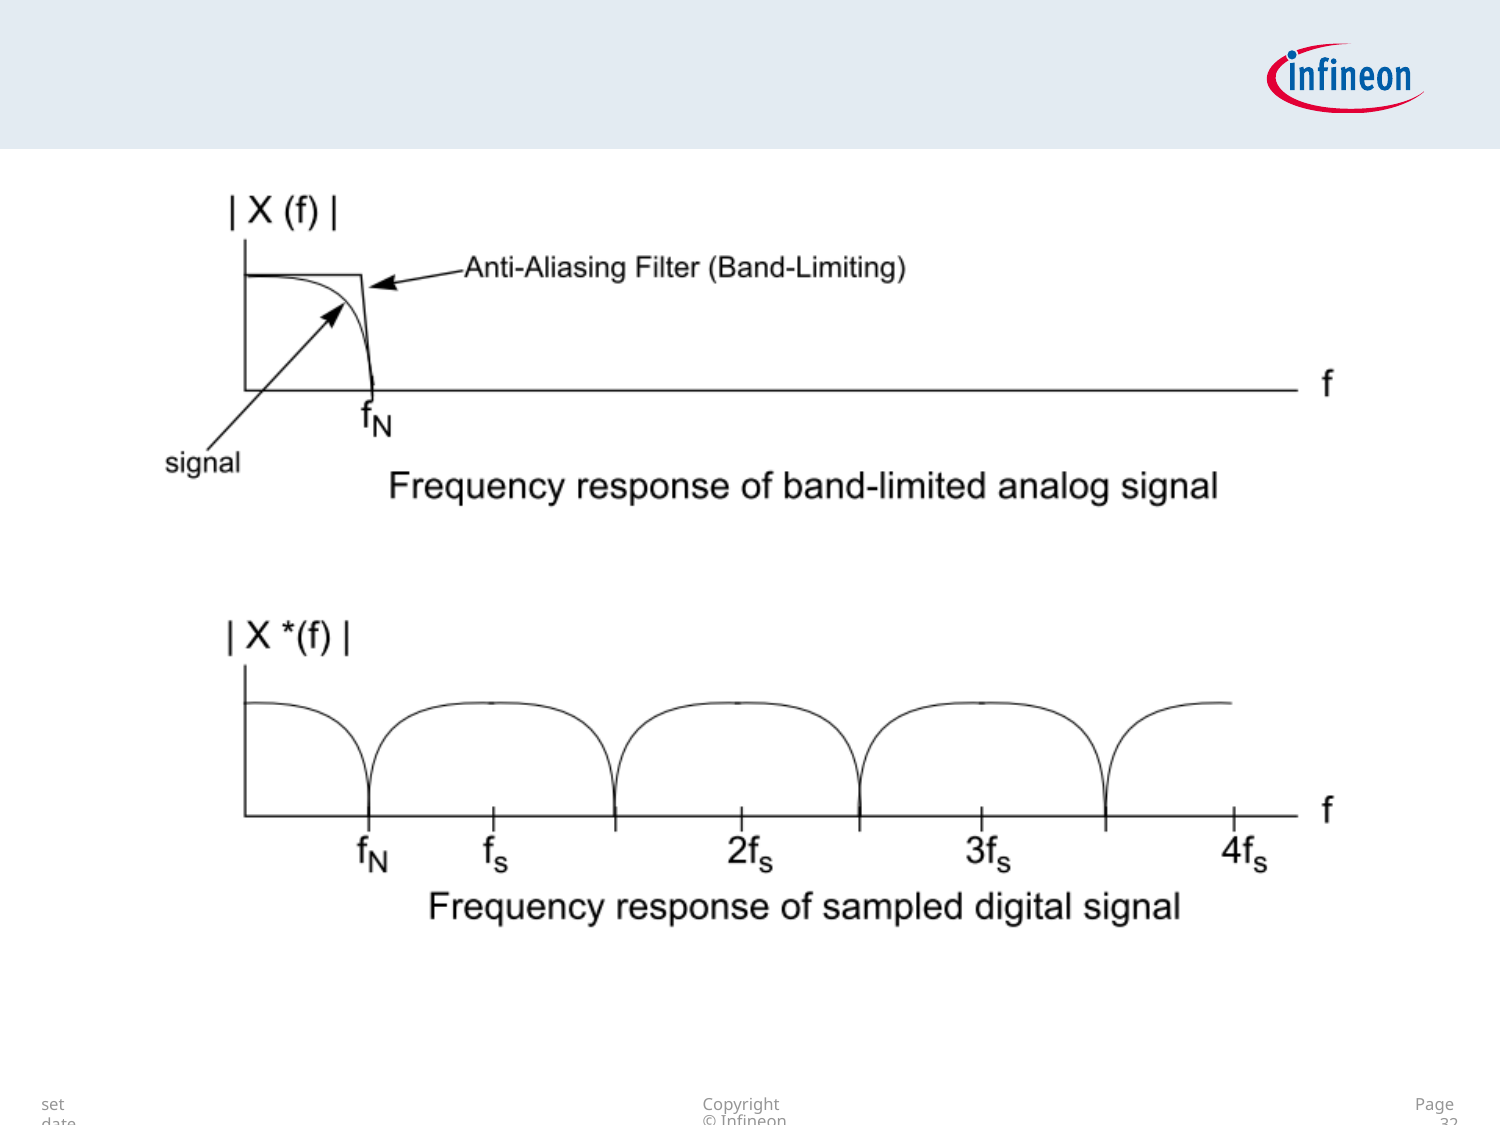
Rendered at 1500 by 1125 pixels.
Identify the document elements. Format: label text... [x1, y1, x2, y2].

footer Copyright © Infineon Technologies AG 2013. All rights reserved. [702, 1094, 798, 1118]
slide_number Page 32 [1411, 1094, 1459, 1118]
picture [153, 182, 1347, 943]
slide_number set date [41, 1094, 89, 1118]
